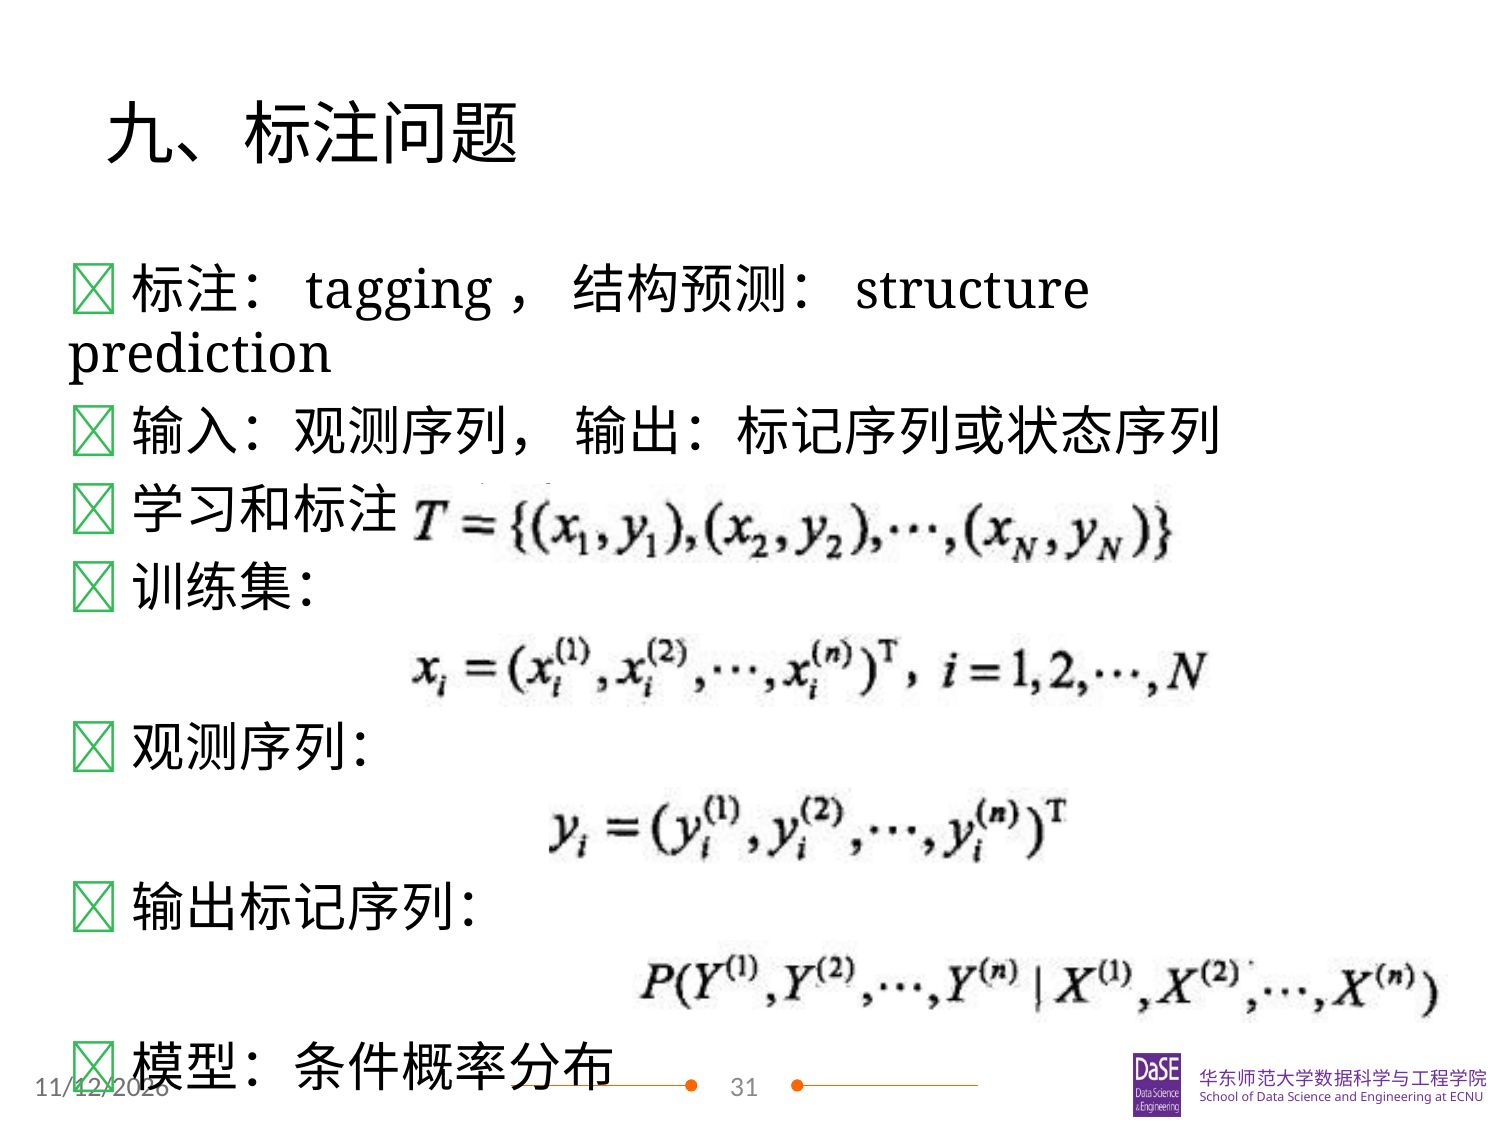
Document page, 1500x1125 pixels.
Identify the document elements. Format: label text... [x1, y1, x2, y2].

text_box [548, 787, 1069, 866]
title 九、标注问题 [103, 36, 1397, 225]
text_box [395, 484, 1182, 563]
text_box 标注：tagging， 结构预测：structure prediction 输入：观测序列， 输出：标记序列或状态序列 学习和标注两个过程 训练集： 观测序列： 输出标记序列： 模型：条件概率分布 [65, 255, 1265, 1097]
picture [1133, 1097, 1181, 1117]
text_box [631, 940, 1448, 1023]
text_box [408, 633, 1211, 707]
